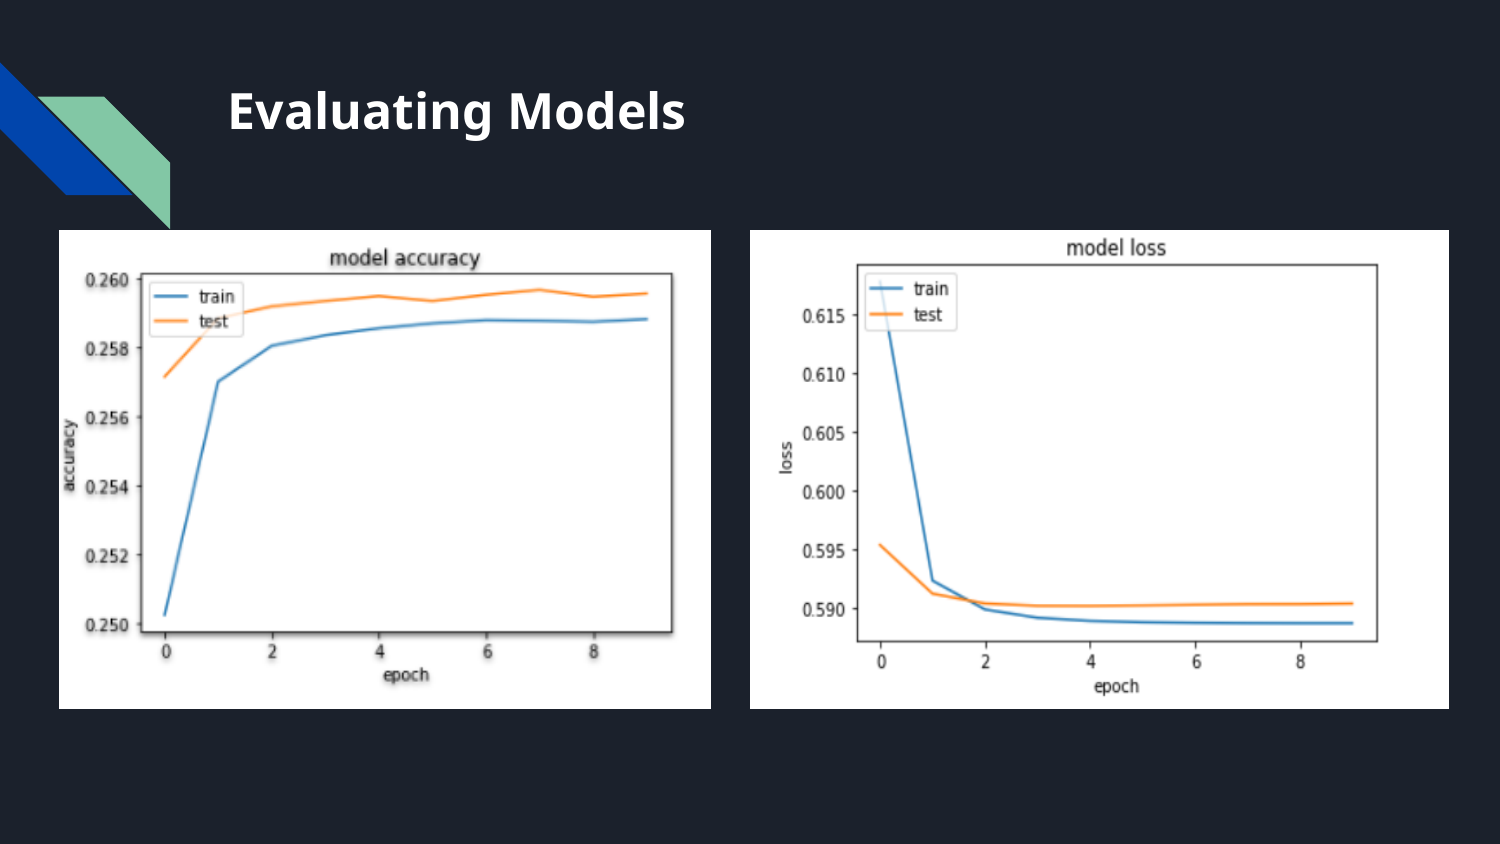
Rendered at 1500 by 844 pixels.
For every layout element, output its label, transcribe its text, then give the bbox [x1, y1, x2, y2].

picture [749, 230, 1450, 709]
picture [59, 230, 711, 709]
title Evaluating Models [212, 64, 1368, 215]
